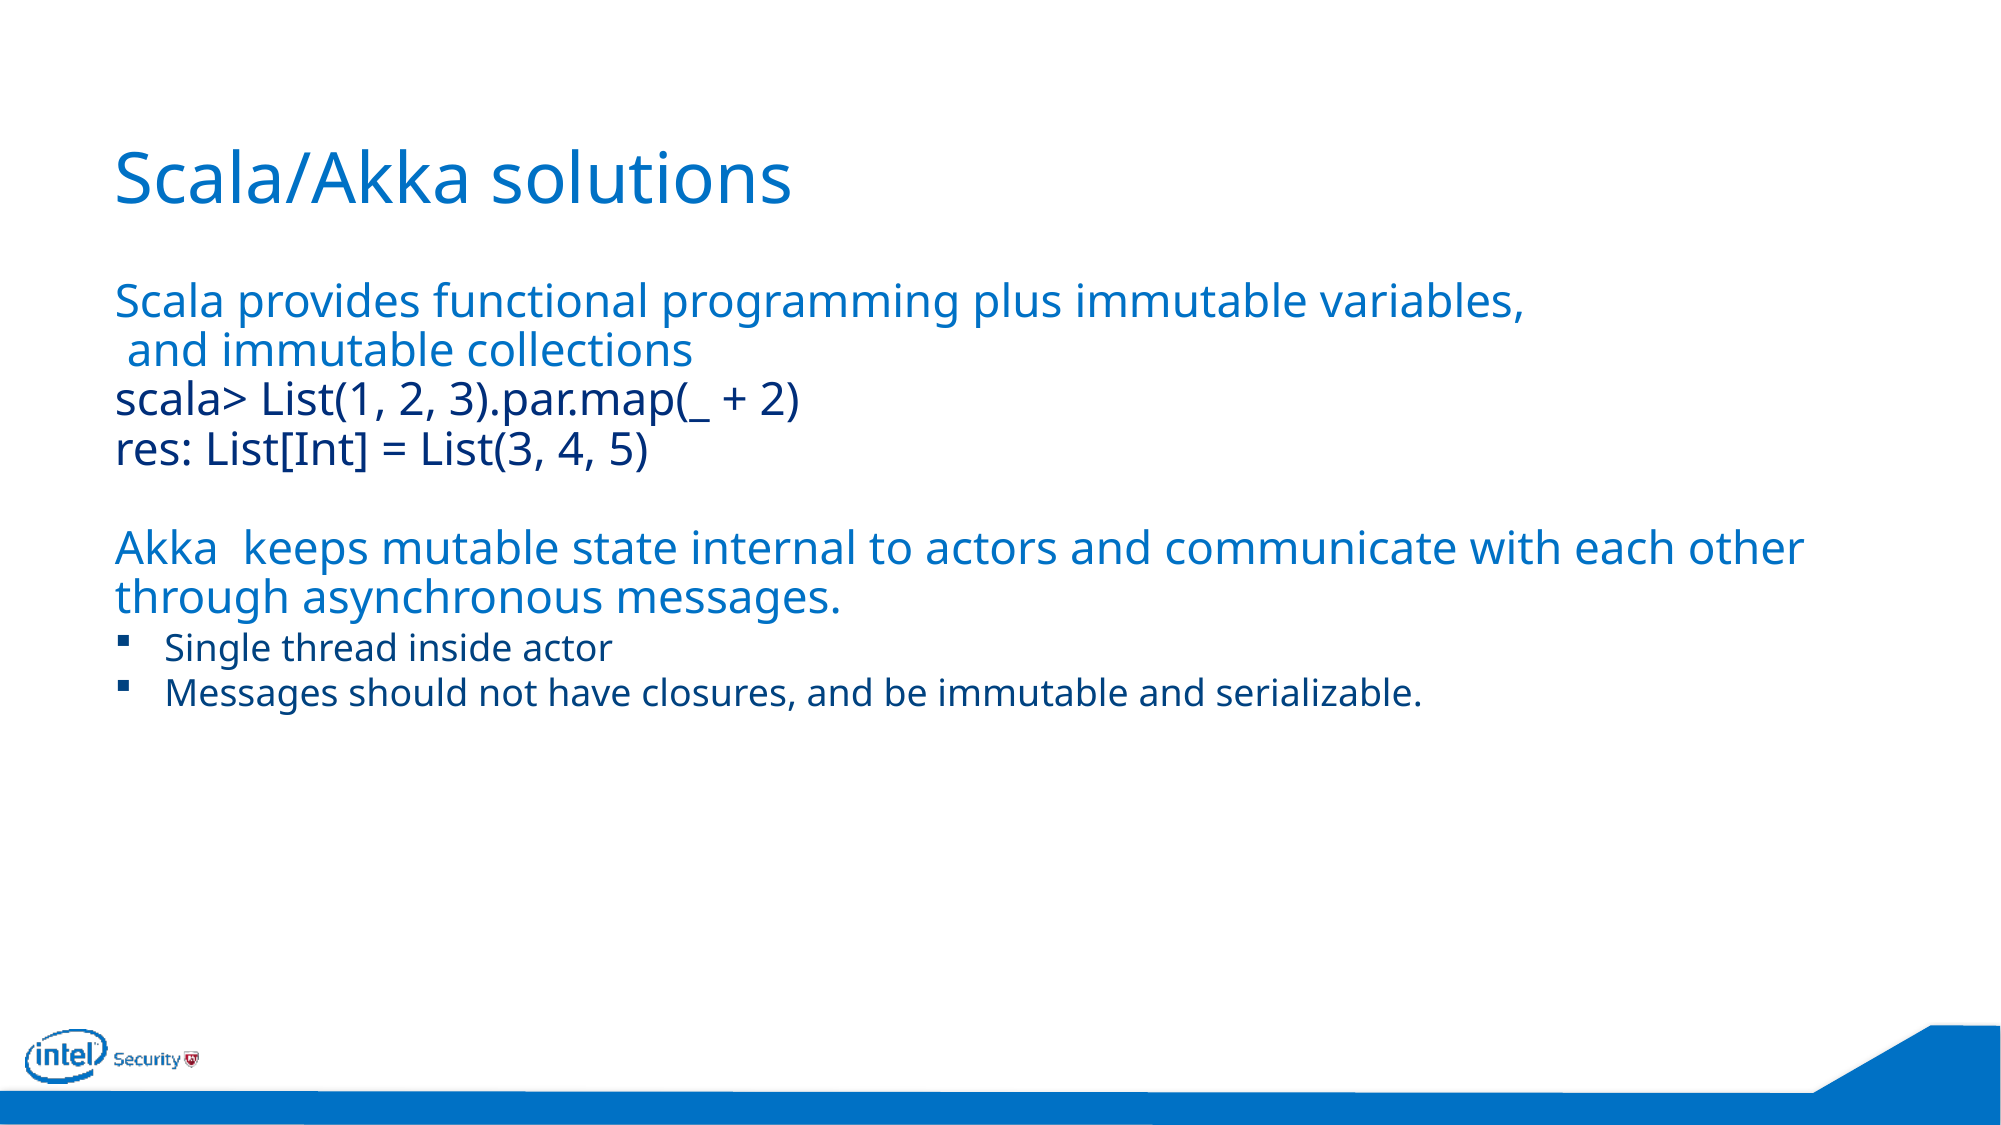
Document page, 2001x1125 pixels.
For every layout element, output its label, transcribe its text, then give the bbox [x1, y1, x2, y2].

title Scala/Akka solutions [99, 45, 1900, 233]
list Scala provides functional programming plus immutable variables, and immutable collections scala> List(1, 2, 3).par.map(_ + 2) res: List[Int] = List(3, 4, 5) Akka keeps mutable state internal to actors and communicate with each other through asynchronous messages. Single thread inside actor Messages should not have closures, and be immutable and serializable. [99, 262, 1900, 1078]
picture [25, 1029, 199, 1084]
